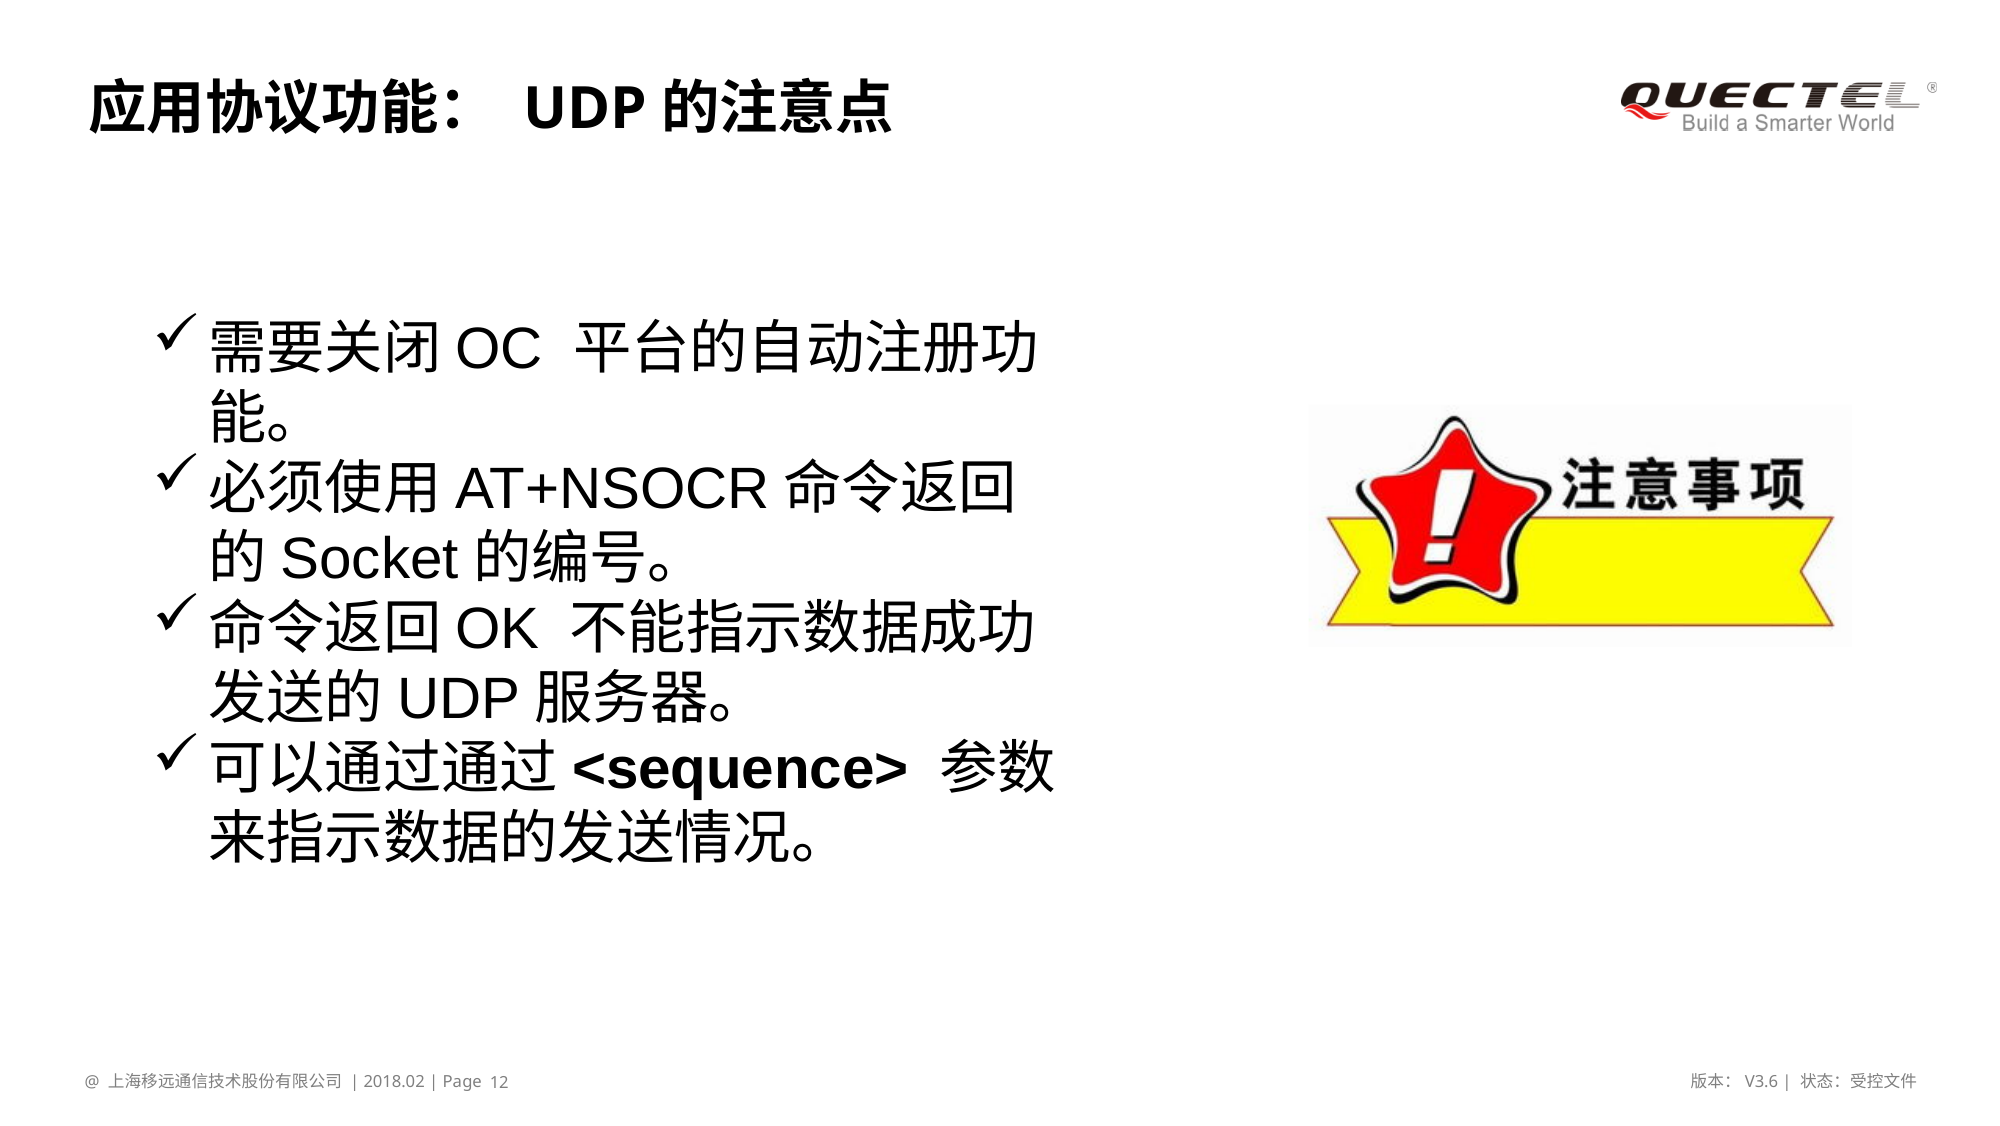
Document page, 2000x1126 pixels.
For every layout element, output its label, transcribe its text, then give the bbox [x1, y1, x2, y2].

text_box 需要关闭OC 平台的自动注册功能。 必须使用AT+NSOCR命令返回的Socket的编号。 命令返回OK 不能指示数据成功发送的UDP服务器。 可以通过通过<sequence> 参数来指示数据的发送情况。 [137, 302, 1083, 878]
picture [1621, 82, 1937, 131]
title 应用协议功能： UDP的注意点 [71, 81, 1887, 129]
picture [1294, 385, 1855, 647]
